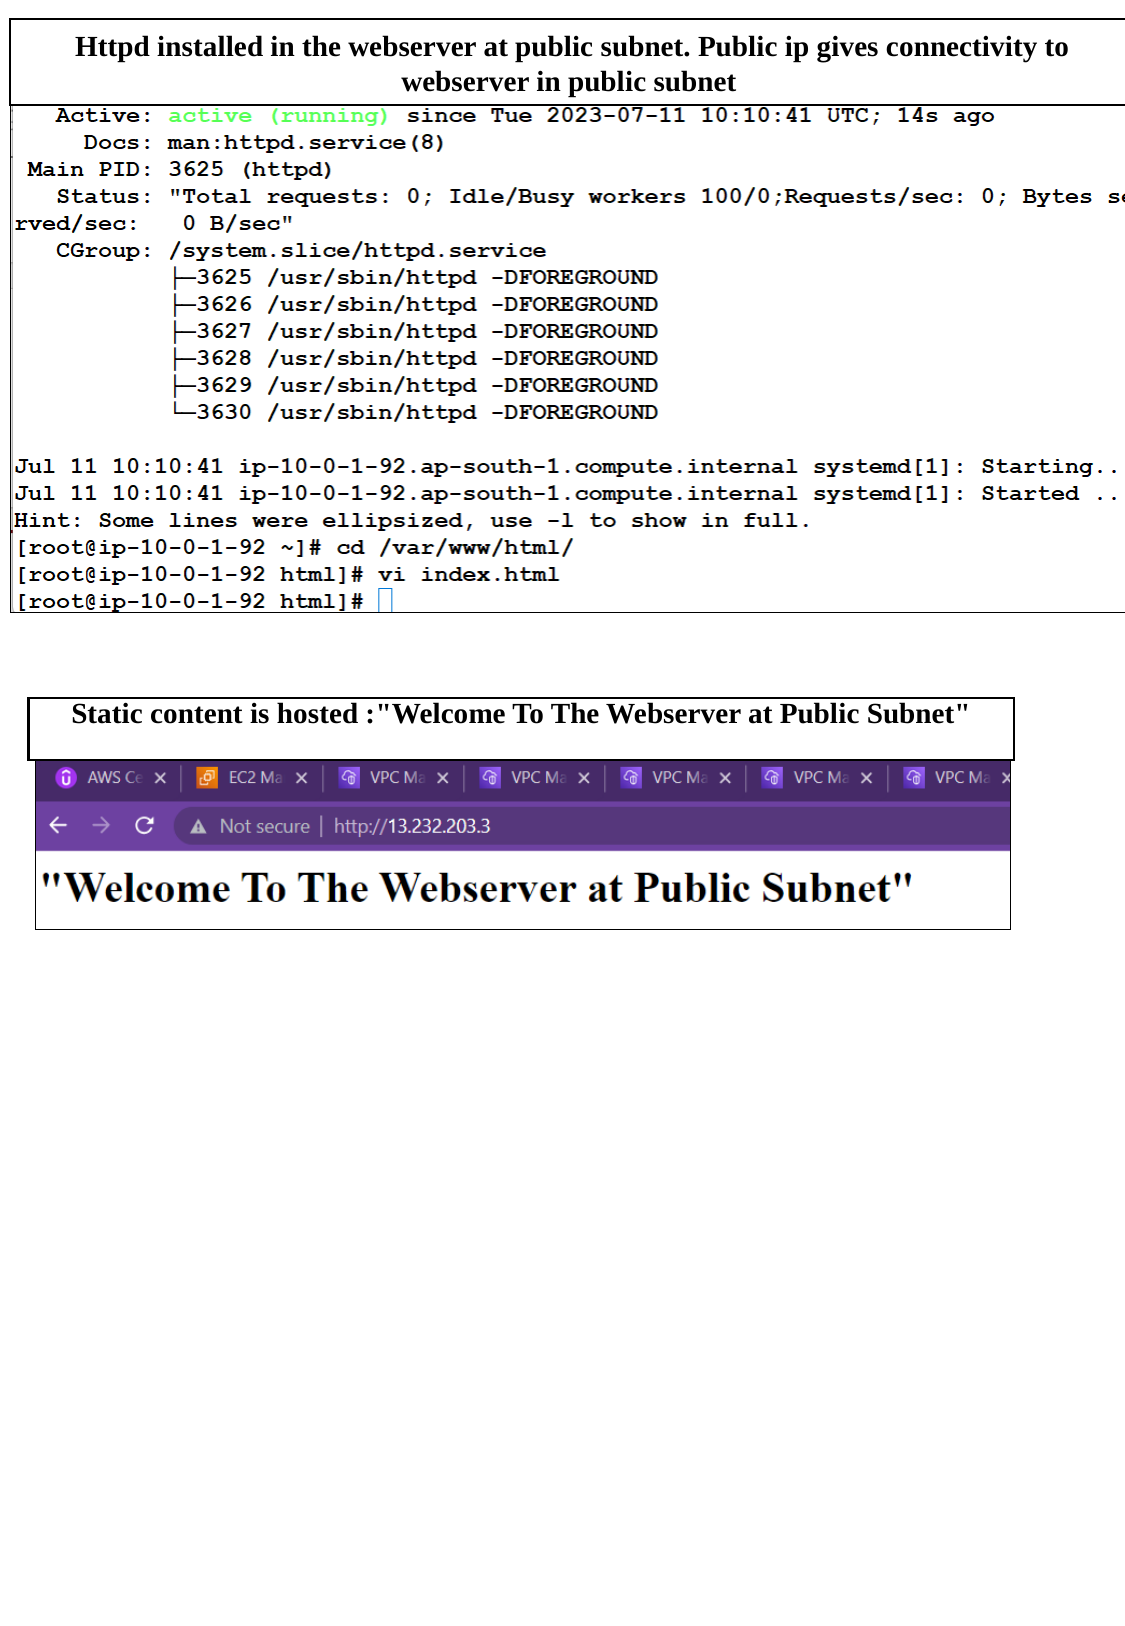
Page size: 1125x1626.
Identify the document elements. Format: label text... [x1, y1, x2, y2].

text_box Httpd installed in the webserver at public subnet. Public ip gives connectivity to webserver in public subnet [9, 18, 1125, 106]
text_box Static content is hosted :"Welcome To The Webserver at Public Subnet" [27, 697, 1015, 761]
picture [10, 105, 1125, 613]
picture [35, 755, 1011, 930]
